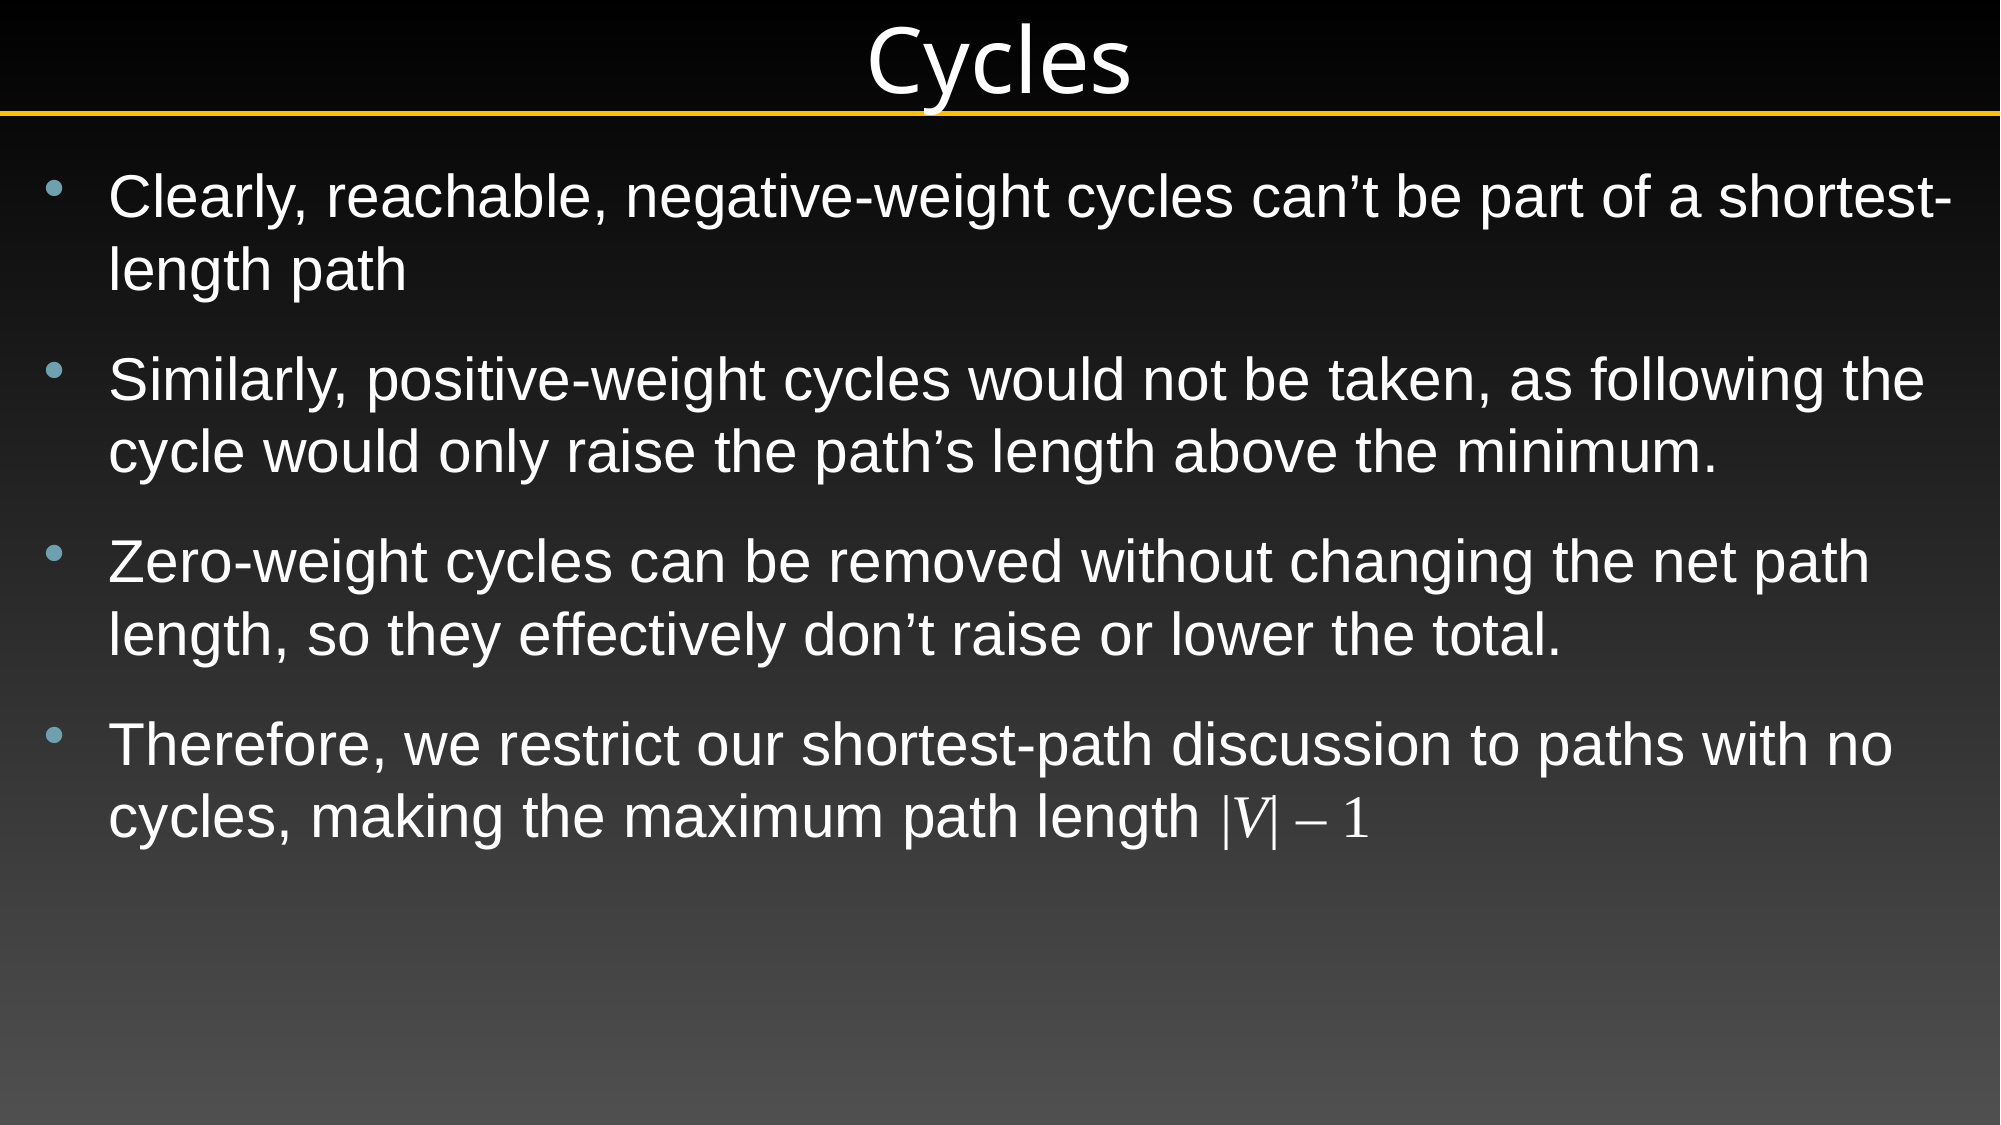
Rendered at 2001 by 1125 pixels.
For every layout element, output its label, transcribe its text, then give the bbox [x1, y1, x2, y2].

list Clearly, reachable, negative-weight cycles can’t be part of a shortest-length path Similarly, positive-weight cycles would not be taken, as following the cycle would only raise the path’s length above the minimum. Zero-weight cycles can be removed without changing the net path length, so they effectively don’t raise or lower the total. Therefore, we restrict our shortest-path discussion to paths with no cycles, making the maximum path length |V| – 1 [24, 149, 1976, 1084]
title Cycles [0, 0, 2000, 114]
